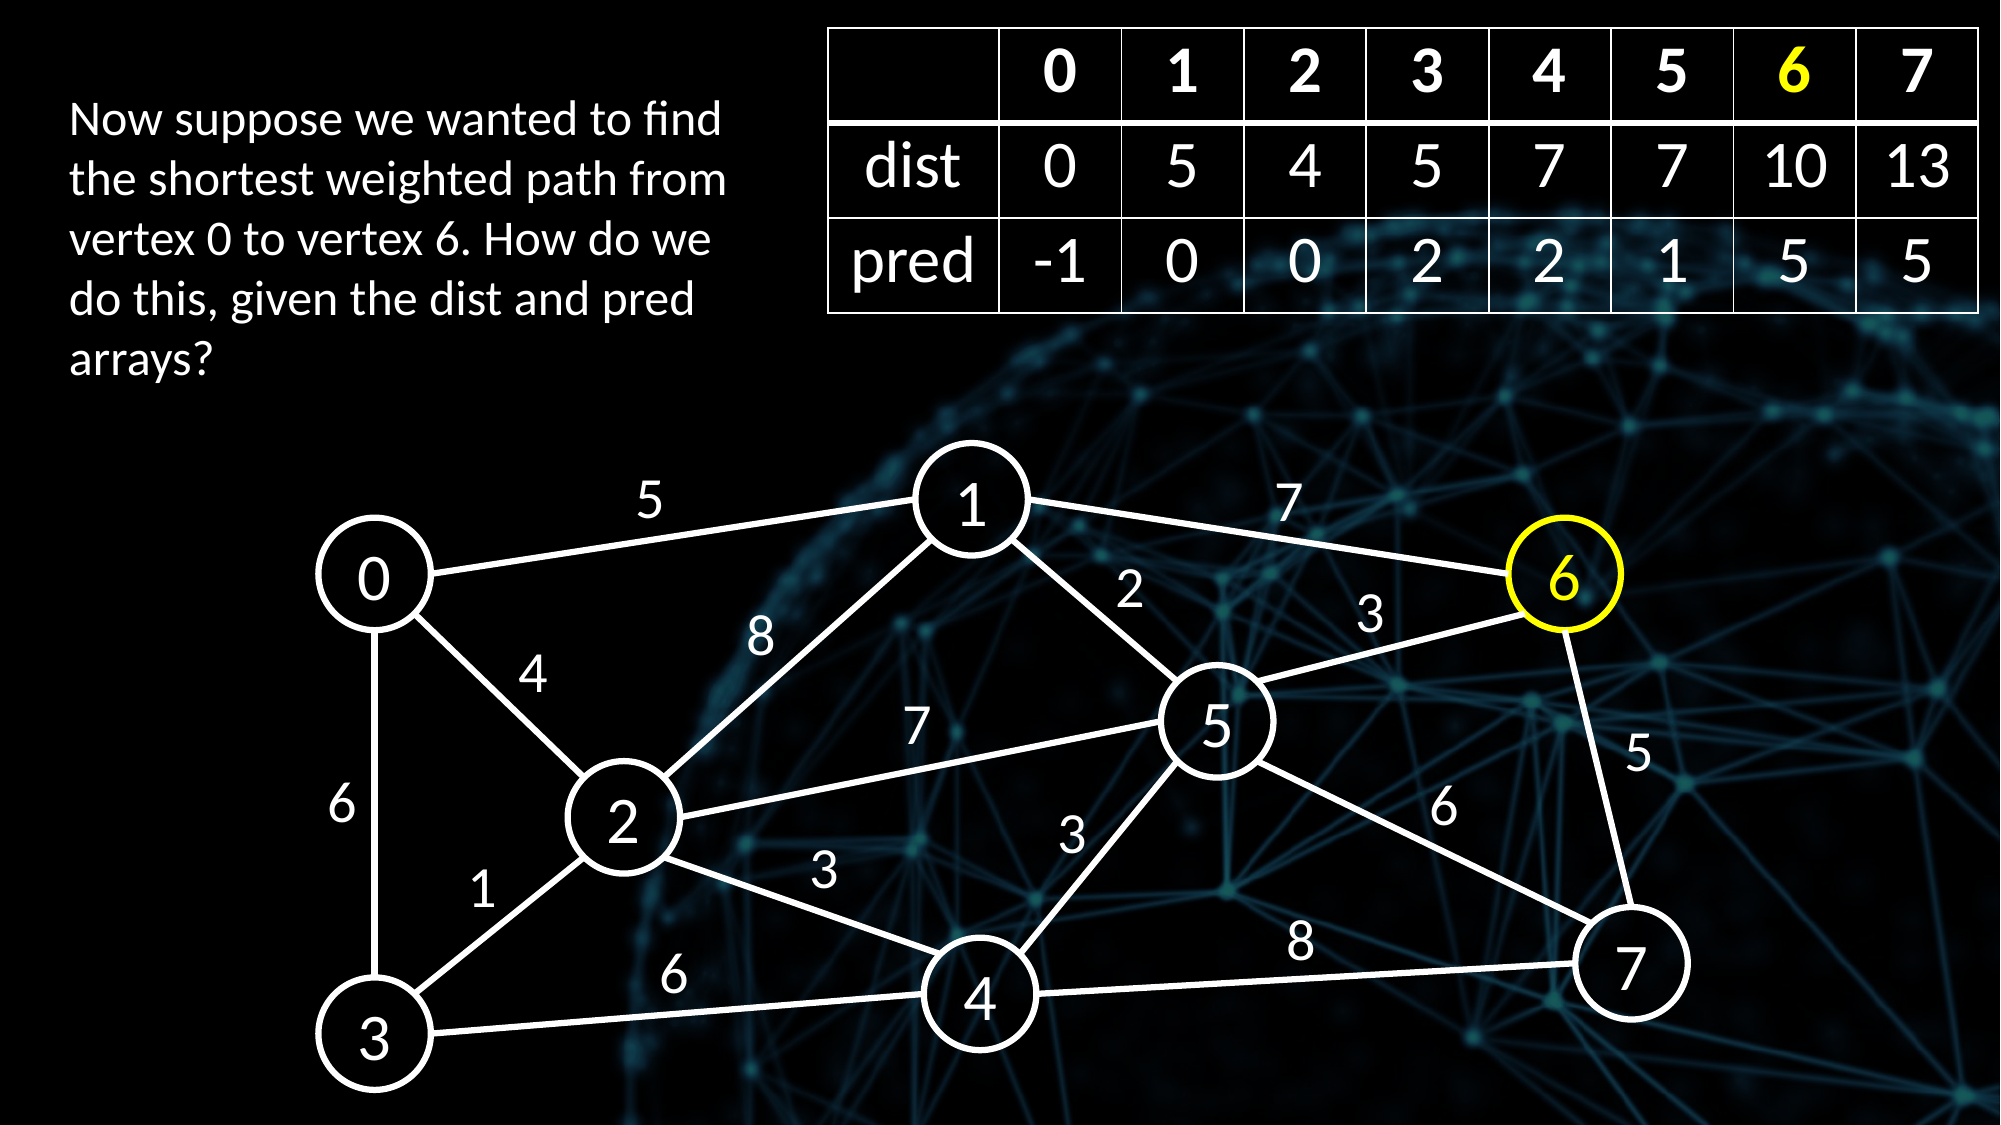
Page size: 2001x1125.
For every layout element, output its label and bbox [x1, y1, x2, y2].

text_box [312, 442, 1688, 1090]
picture [0, 0, 2000, 1125]
